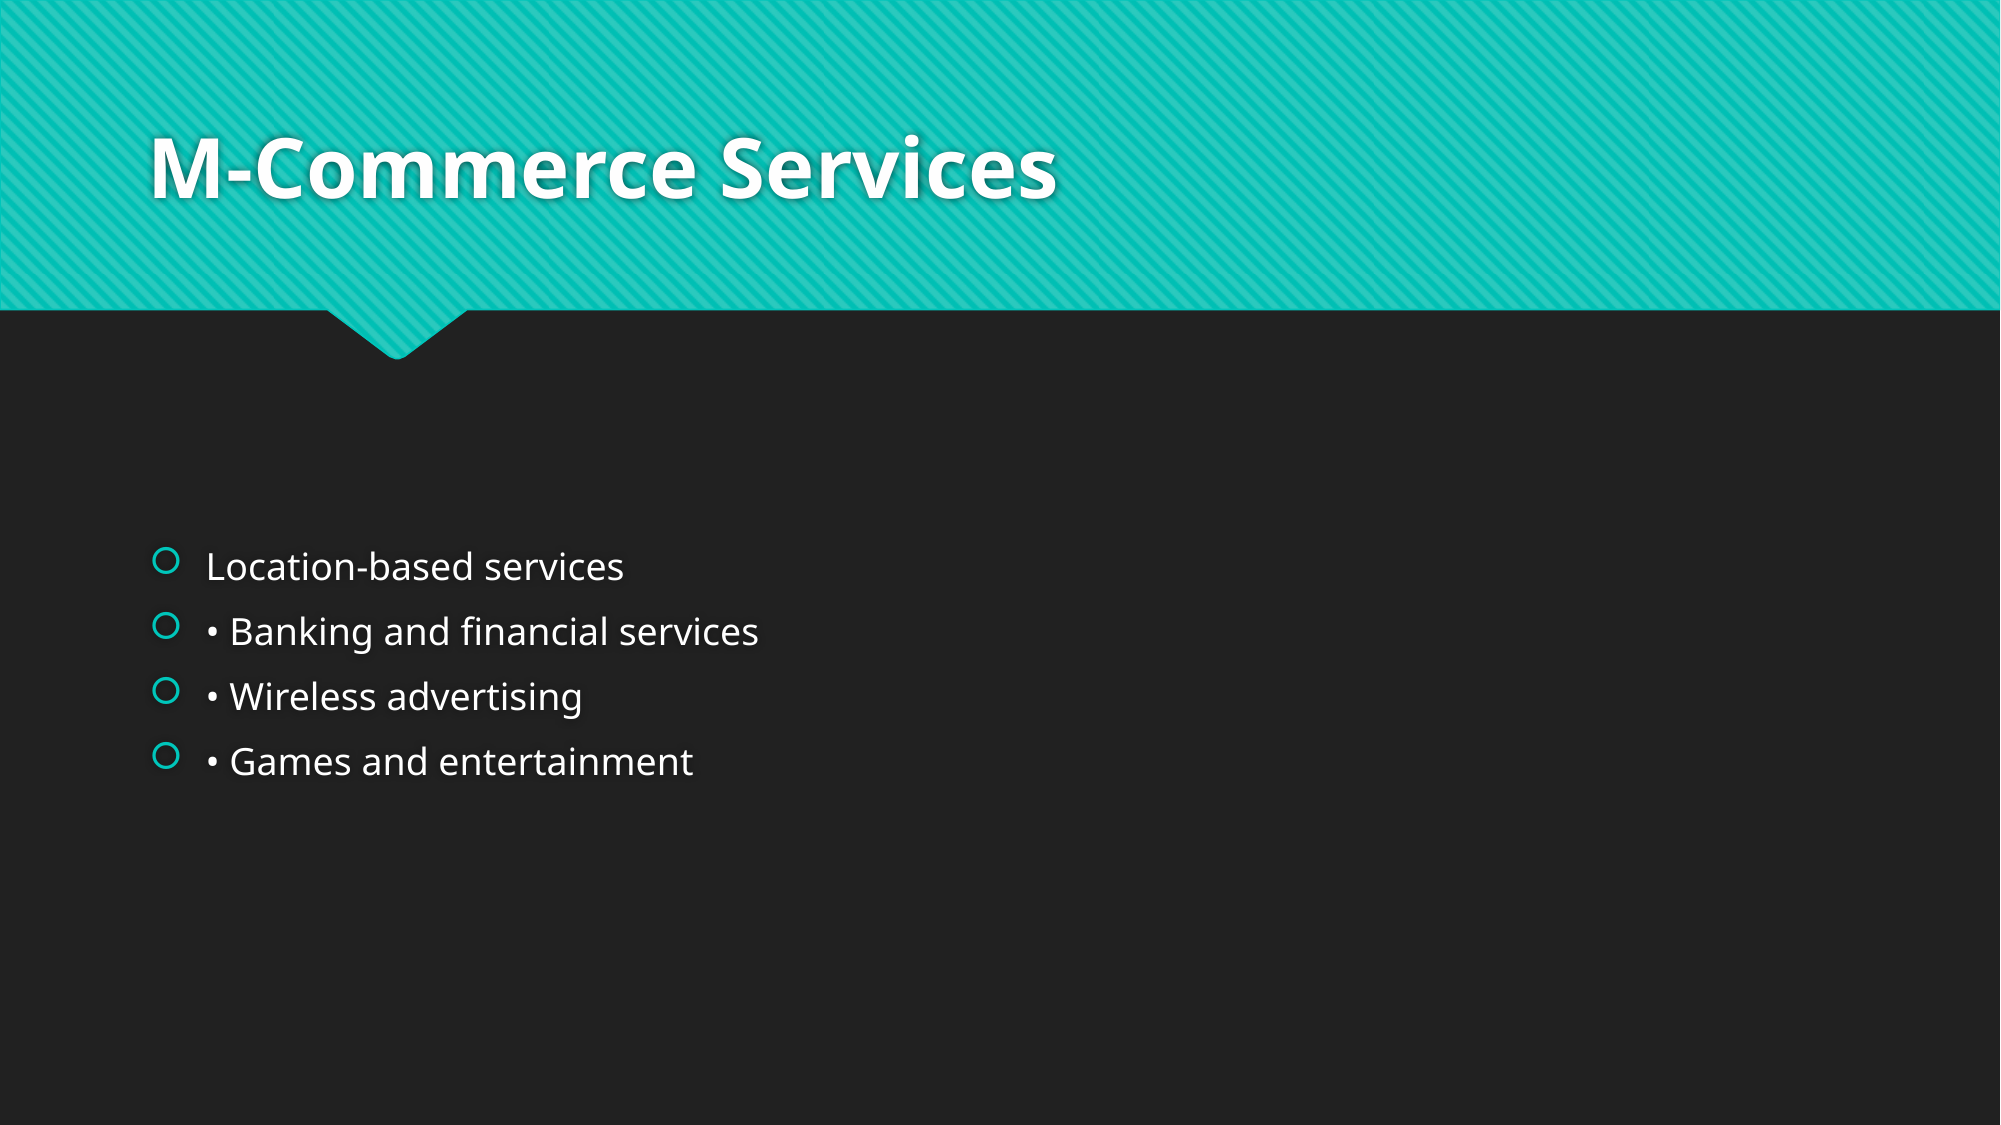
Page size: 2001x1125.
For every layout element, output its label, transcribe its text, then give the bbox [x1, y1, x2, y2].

title ﻿ M-Commerce Services [132, 163, 1868, 324]
list ﻿Location-based services • Banking and financial services • Wireless advertising • Games and entertainment [134, 364, 1866, 962]
